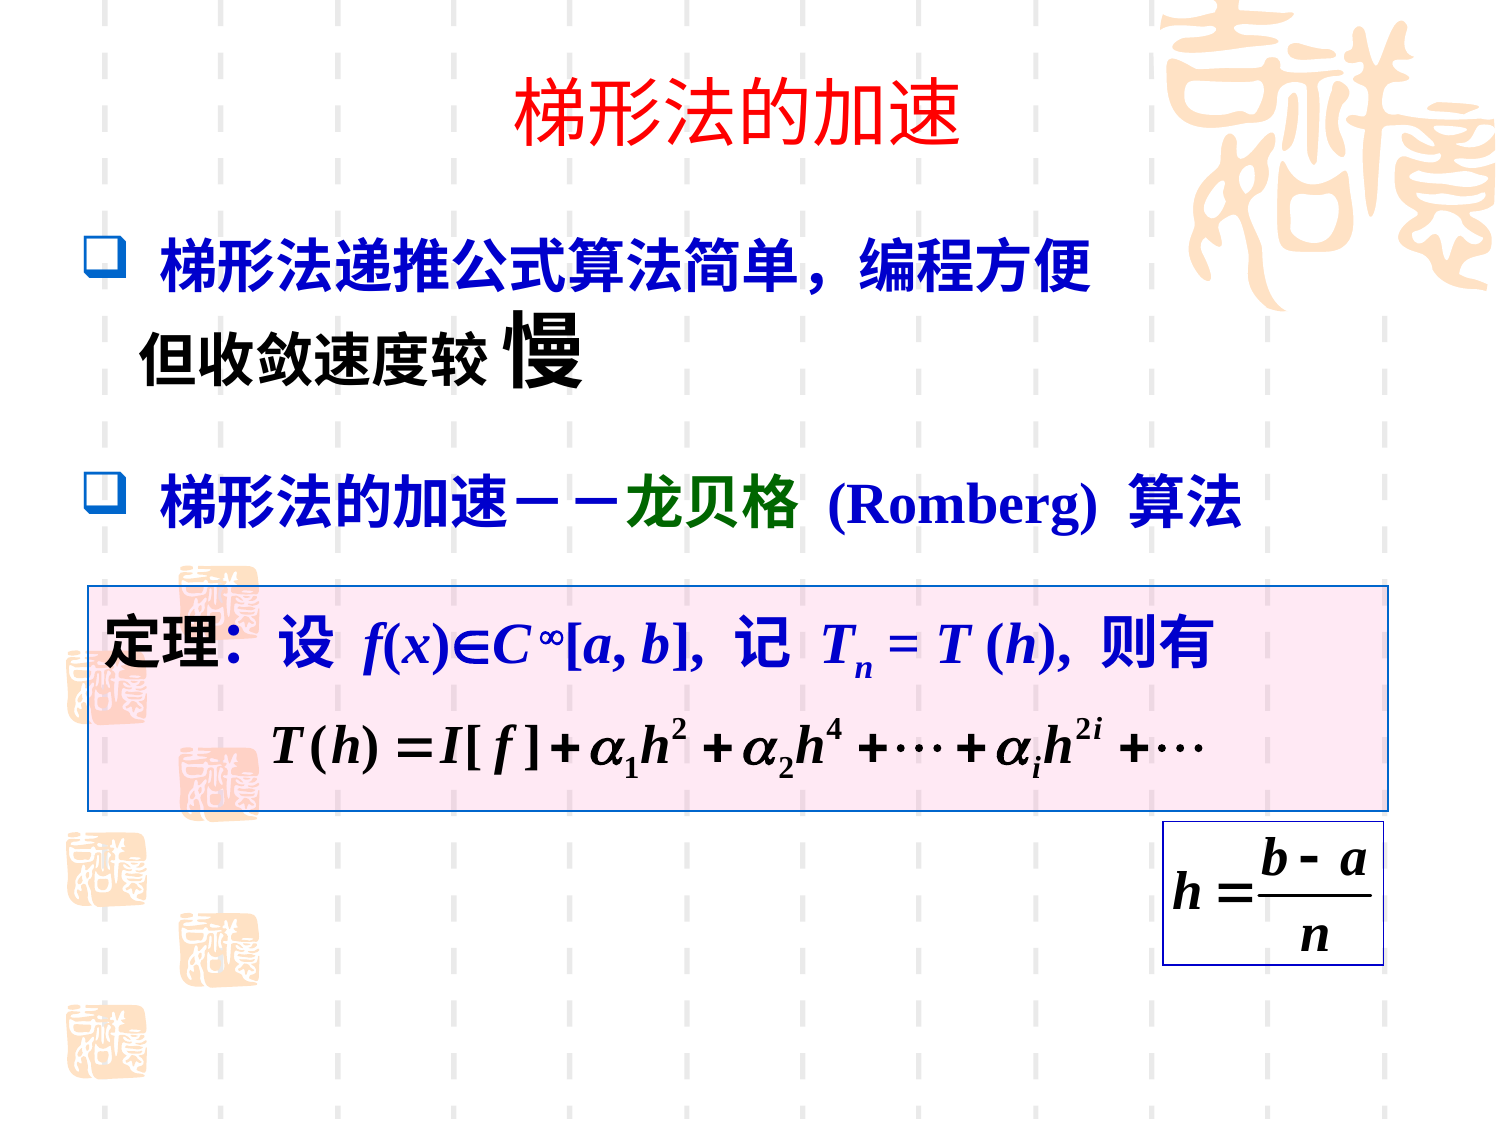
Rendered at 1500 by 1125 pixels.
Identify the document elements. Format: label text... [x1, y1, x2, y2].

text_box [88, 585, 1388, 965]
text_box 梯形法的加速－－龙贝格 (Romberg) 算法 [64, 444, 1315, 543]
title 梯形法的加速 [300, 37, 1175, 163]
text_box 梯形法递推公式算法简单，编程方便 [64, 207, 1315, 307]
text_box 但收敛速度较 慢 [123, 290, 680, 406]
